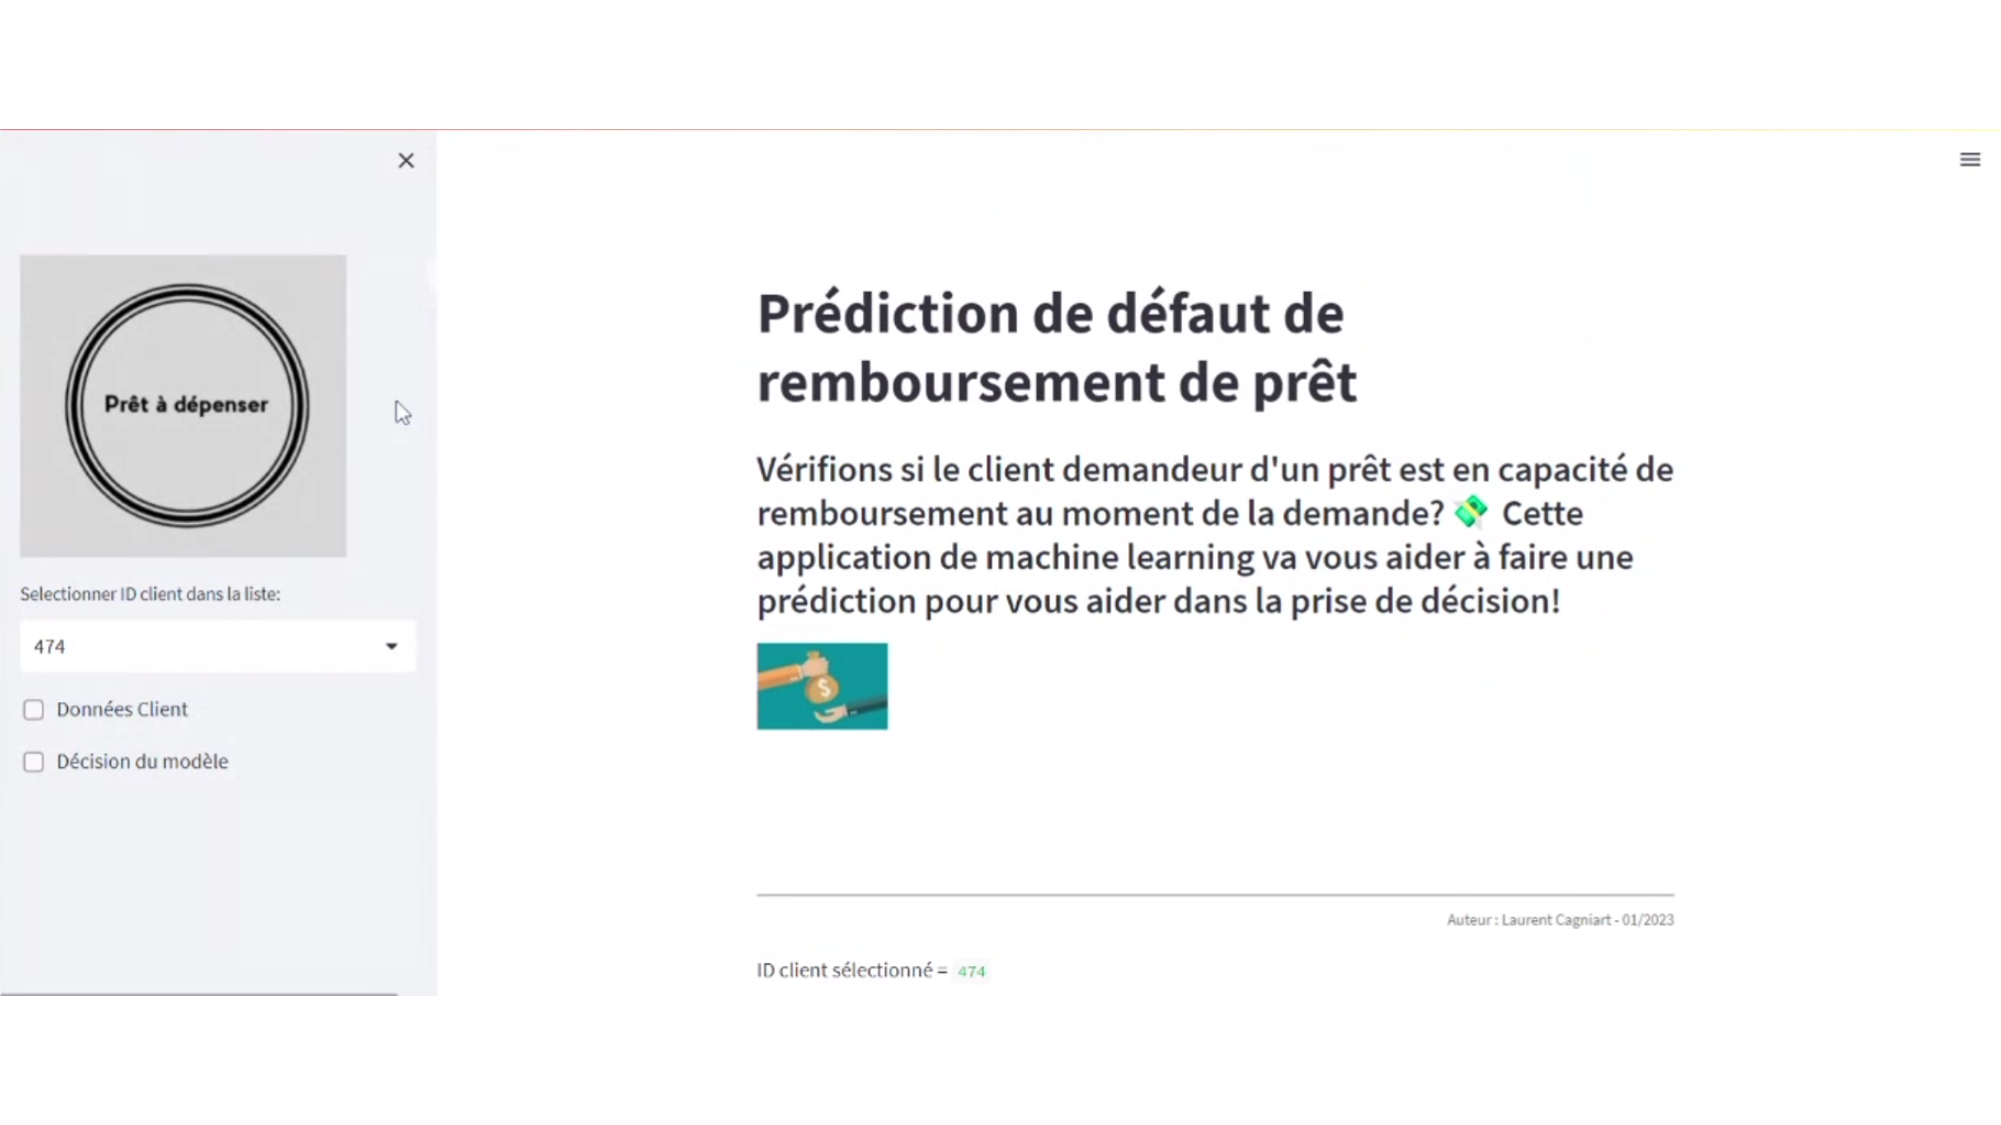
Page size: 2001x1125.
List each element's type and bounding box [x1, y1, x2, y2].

picture [0, 129, 2000, 996]
